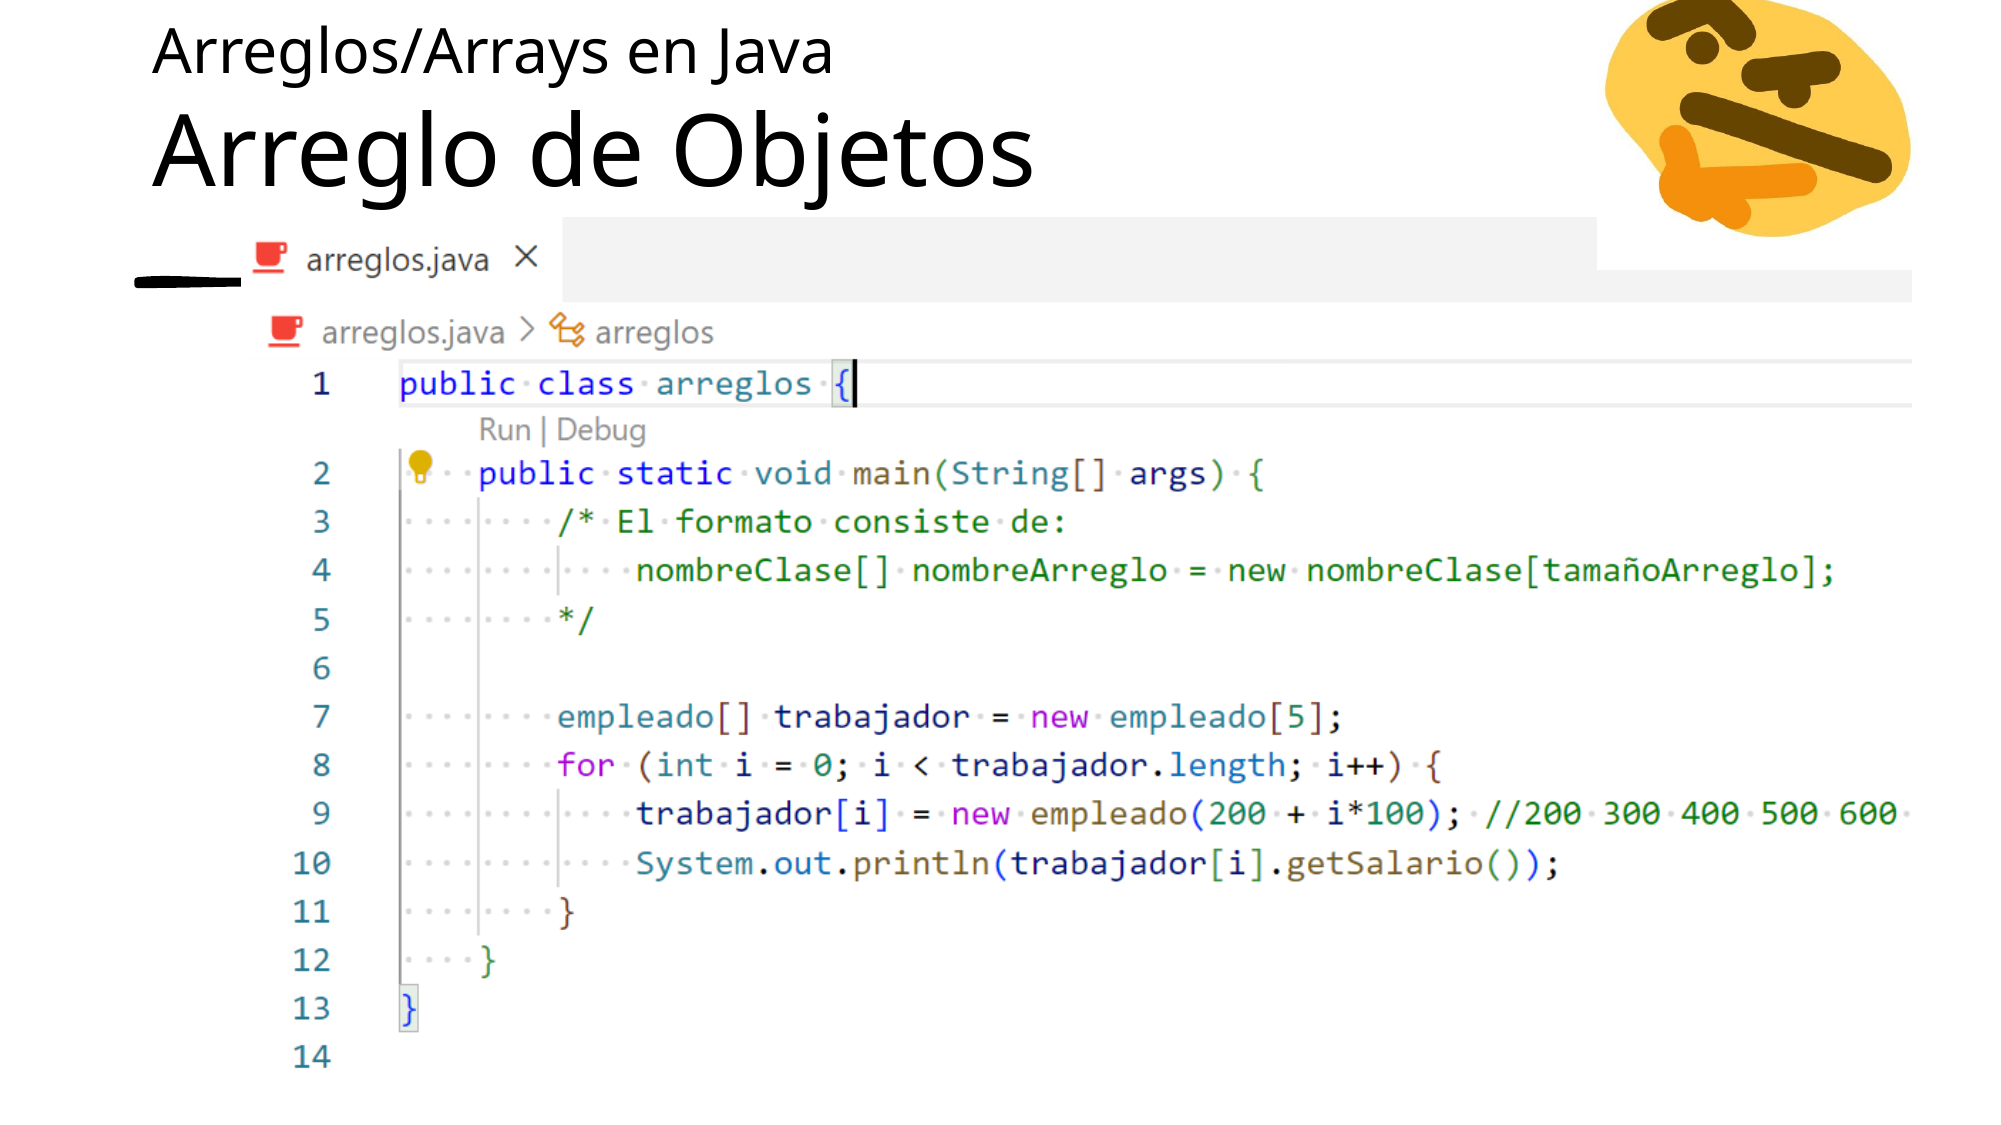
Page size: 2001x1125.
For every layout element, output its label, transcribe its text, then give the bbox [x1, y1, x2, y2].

picture [1597, 0, 1919, 270]
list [241, 217, 1912, 1125]
title Arreglos/Arrays en Java Arreglo de Objetos [137, 0, 1597, 218]
